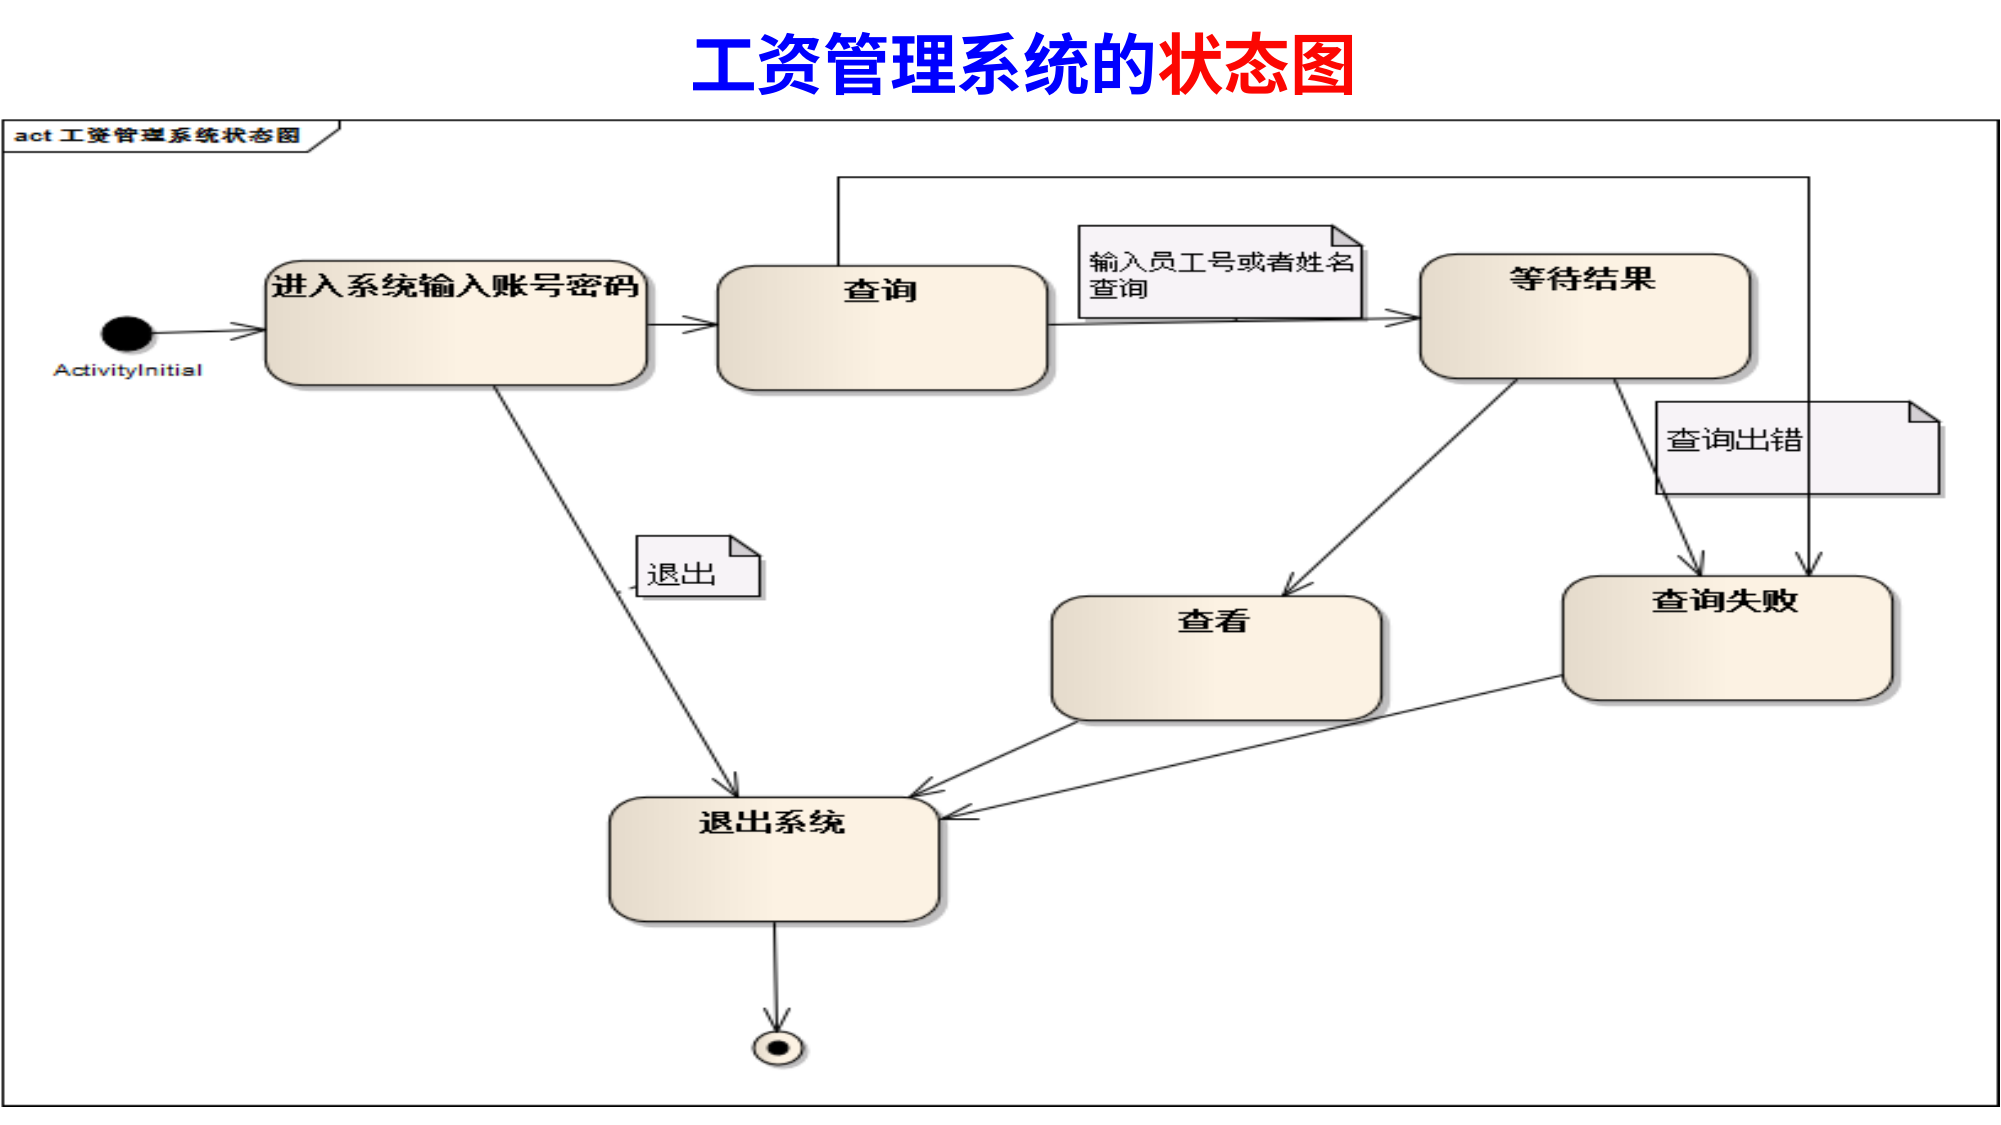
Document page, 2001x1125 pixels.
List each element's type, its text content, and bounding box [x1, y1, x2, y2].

picture [0, 118, 2000, 1107]
text_box 工资管理系统的状态图 [161, 22, 1887, 114]
